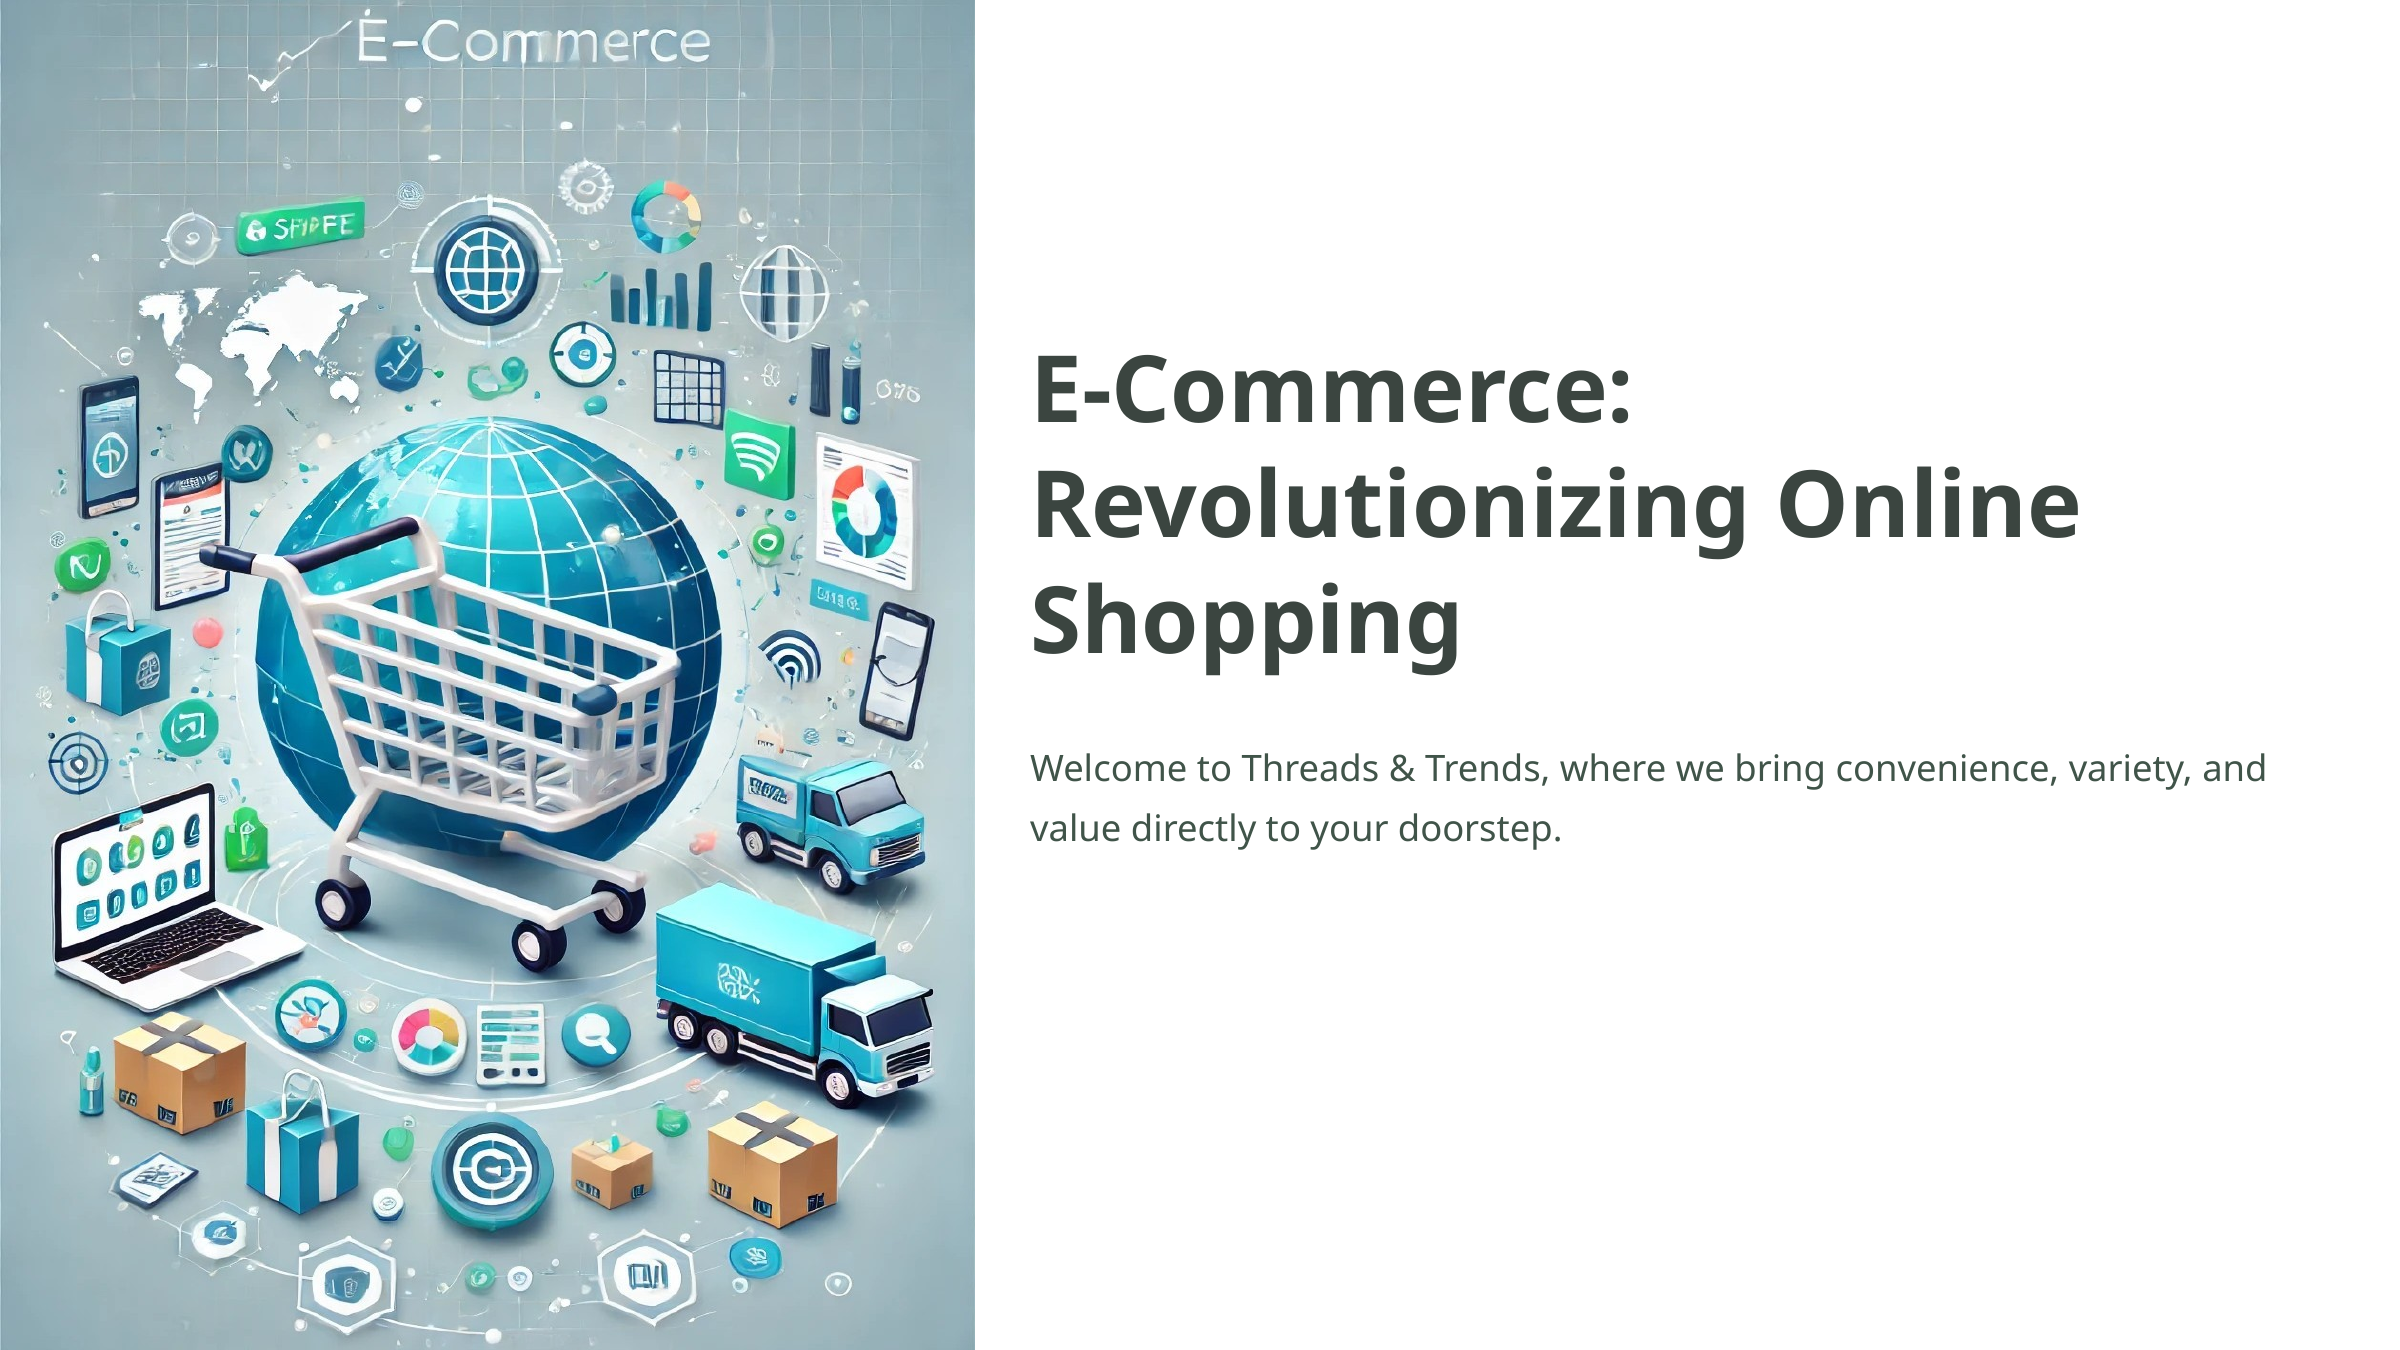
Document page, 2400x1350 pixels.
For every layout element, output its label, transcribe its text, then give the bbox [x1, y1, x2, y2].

picture [0, 0, 975, 1350]
text_box E-Commerce: Revolutionizing Online Shopping [1030, 325, 2270, 558]
text_box Welcome to Threads & Trends, where we bring convenience, variety, and value directly to your doorstep. [1030, 729, 2270, 909]
